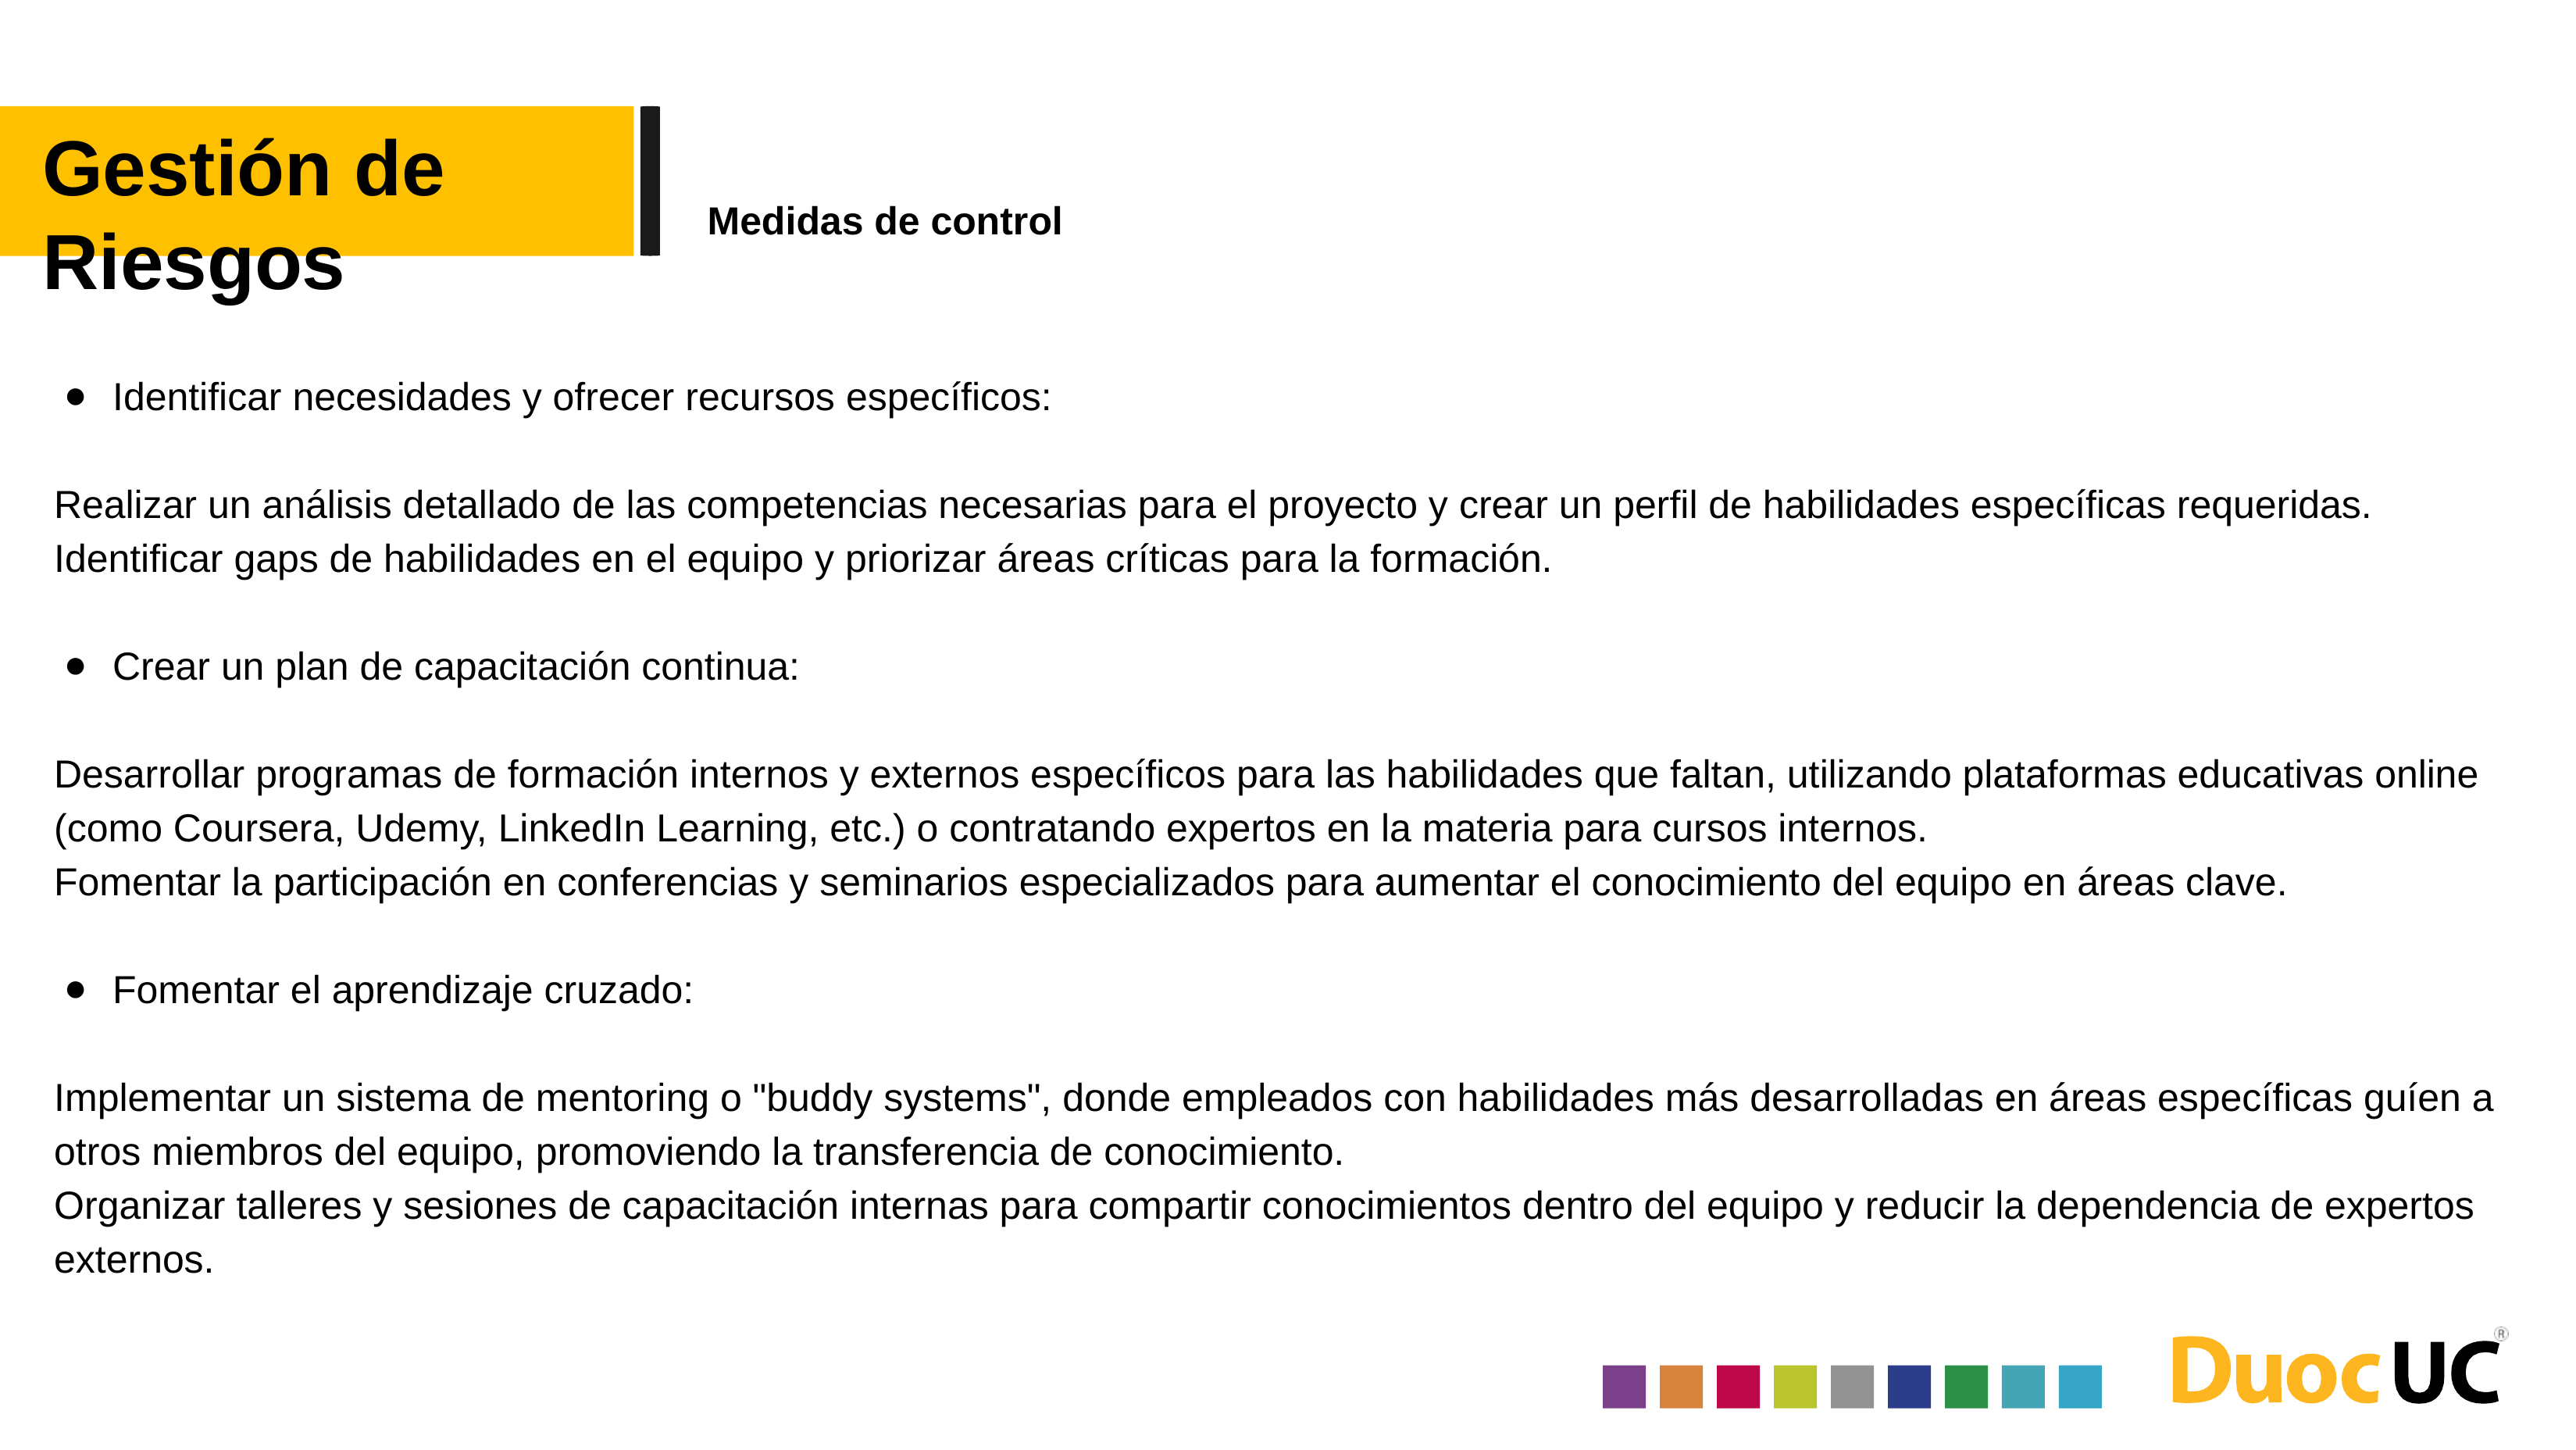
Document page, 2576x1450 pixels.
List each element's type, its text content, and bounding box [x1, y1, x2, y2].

list Gestión de Riesgos [42, 117, 599, 352]
text_box Identificar necesidades y ofrecer recursos específicos: Realizar un análisis detallado de las competencias necesarias para el proyecto y crear un perfil de habilidades específicas requeridas. Identificar gaps de habilidades en el equipo y priorizar áreas críticas para la formación. Crear un plan de capacitación continua: Desarrollar programas de formación internos y externos específicos para las habilidades que faltan, utilizando plataformas educativas online (como Coursera, Udemy, LinkedIn Learning, etc.) o contratando expertos en la materia para cursos internos. Fomentar la participación en conferencias y seminarios especializados para aumentar el conocimiento del equipo en áreas clave. Fomentar el aprendizaje cruzado: Implementar un sistema de mentoring o "buddy systems", donde empleados con habilidades más desarrolladas en áreas específicas guíen a otros miembros del equipo, promoviendo la transferencia de conocimiento. Organizar talleres y sesiones de capacitación internas para compartir conocimientos dentro del equipo y reducir la dependencia de expertos externos. [42, 352, 2531, 1293]
text_box Medidas de control [695, 177, 1080, 255]
picture [2494, 1327, 2509, 1341]
